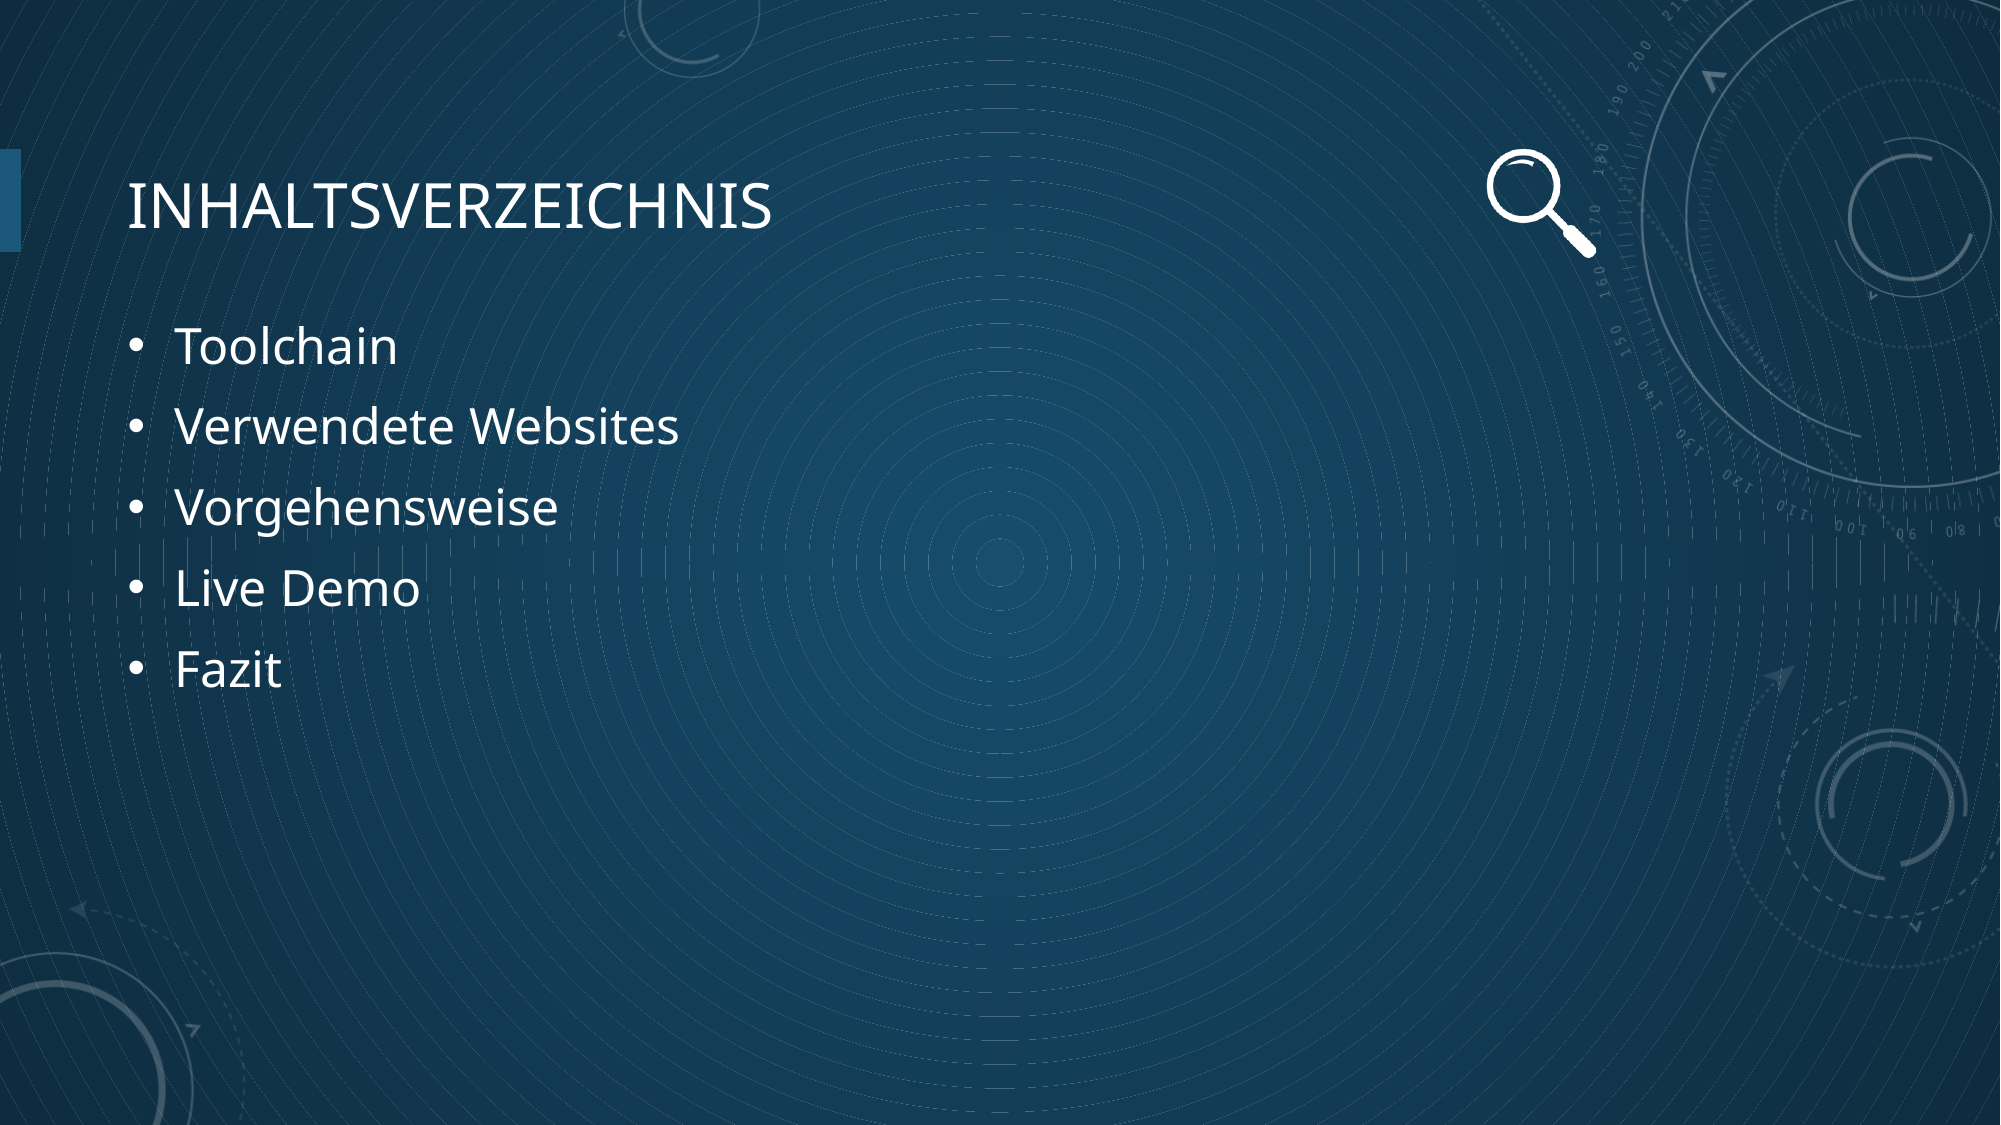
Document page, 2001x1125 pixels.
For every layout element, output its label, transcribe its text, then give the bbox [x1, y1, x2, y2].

title Inhaltsverzeichnis [112, 99, 1891, 306]
picture [0, 0, 2000, 1125]
list Toolchain Verwendete Websites Vorgehensweise Live Demo Fazit [112, 306, 1891, 950]
